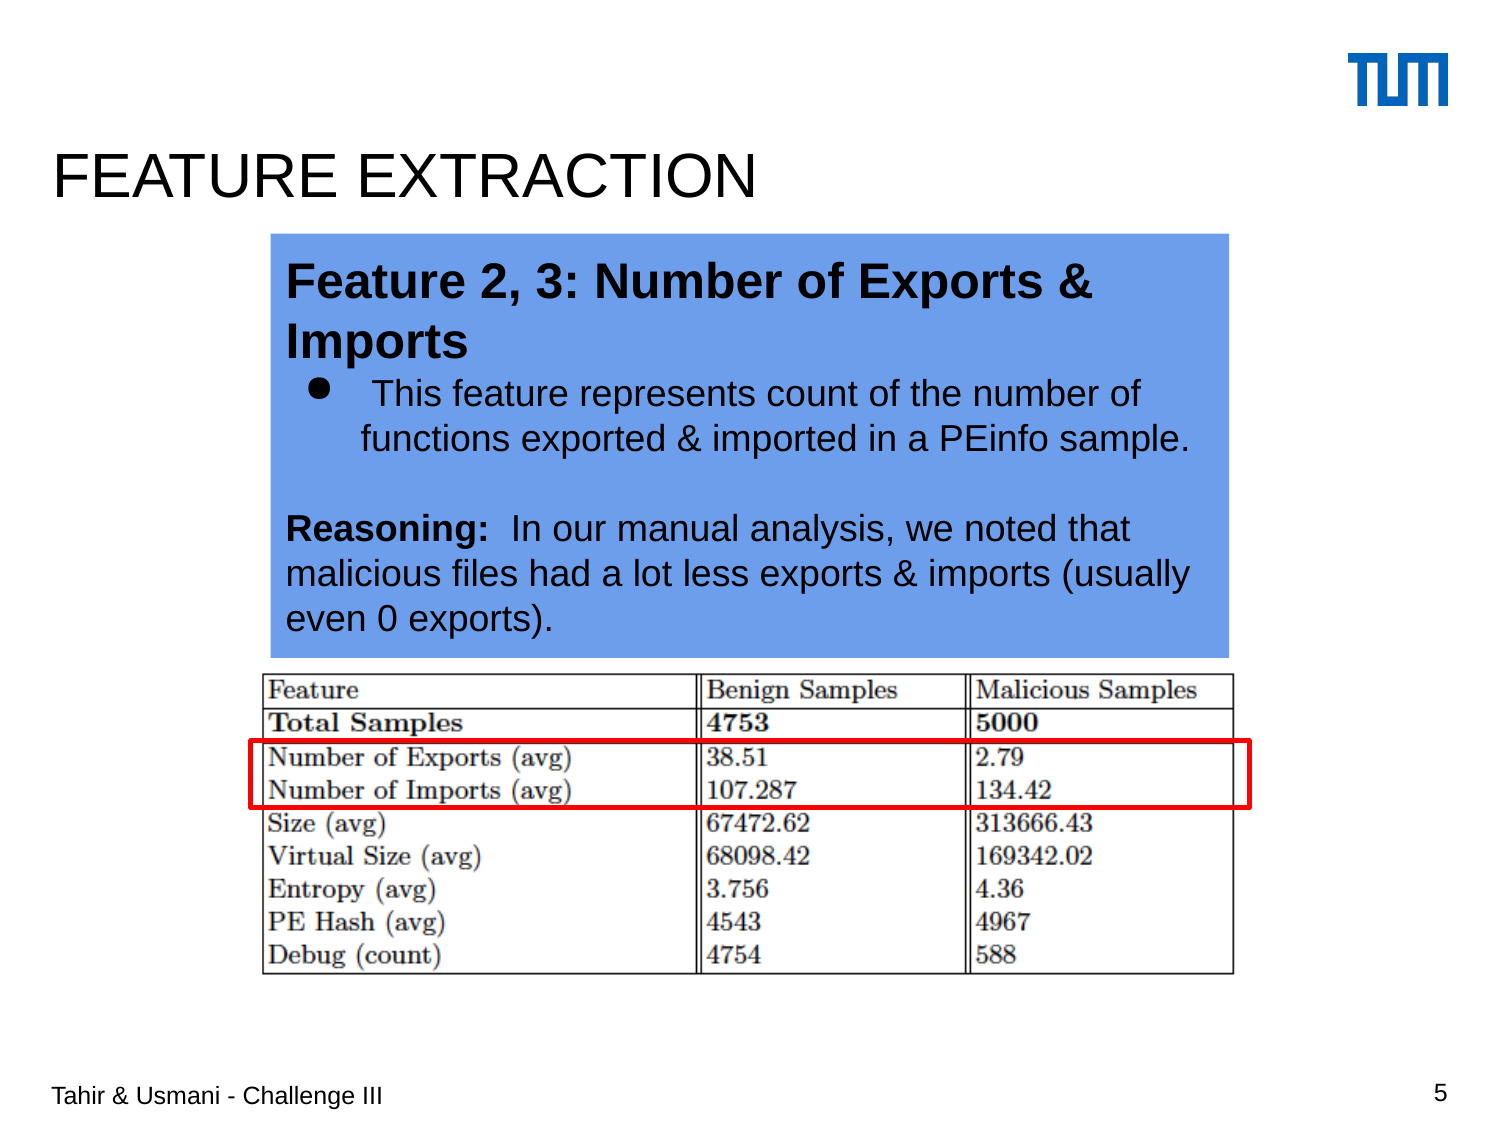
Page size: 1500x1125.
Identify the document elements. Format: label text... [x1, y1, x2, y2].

picture [1348, 53, 1448, 106]
slide_number ‹#› [1112, 1061, 1448, 1122]
title FEATURE EXTRACTION [52, 130, 1448, 199]
picture [250, 658, 1250, 992]
text_box Feature 2, 3: Number of Exports & Imports This feature represents count of the number of functions exported & imported in a PEinfo sample. Reasoning: In our manual analysis, we noted that malicious files had a lot less exports & imports (usually even 0 exports). [270, 233, 1230, 657]
footer Tahir & Usmani - Challenge III [51, 1061, 1112, 1122]
